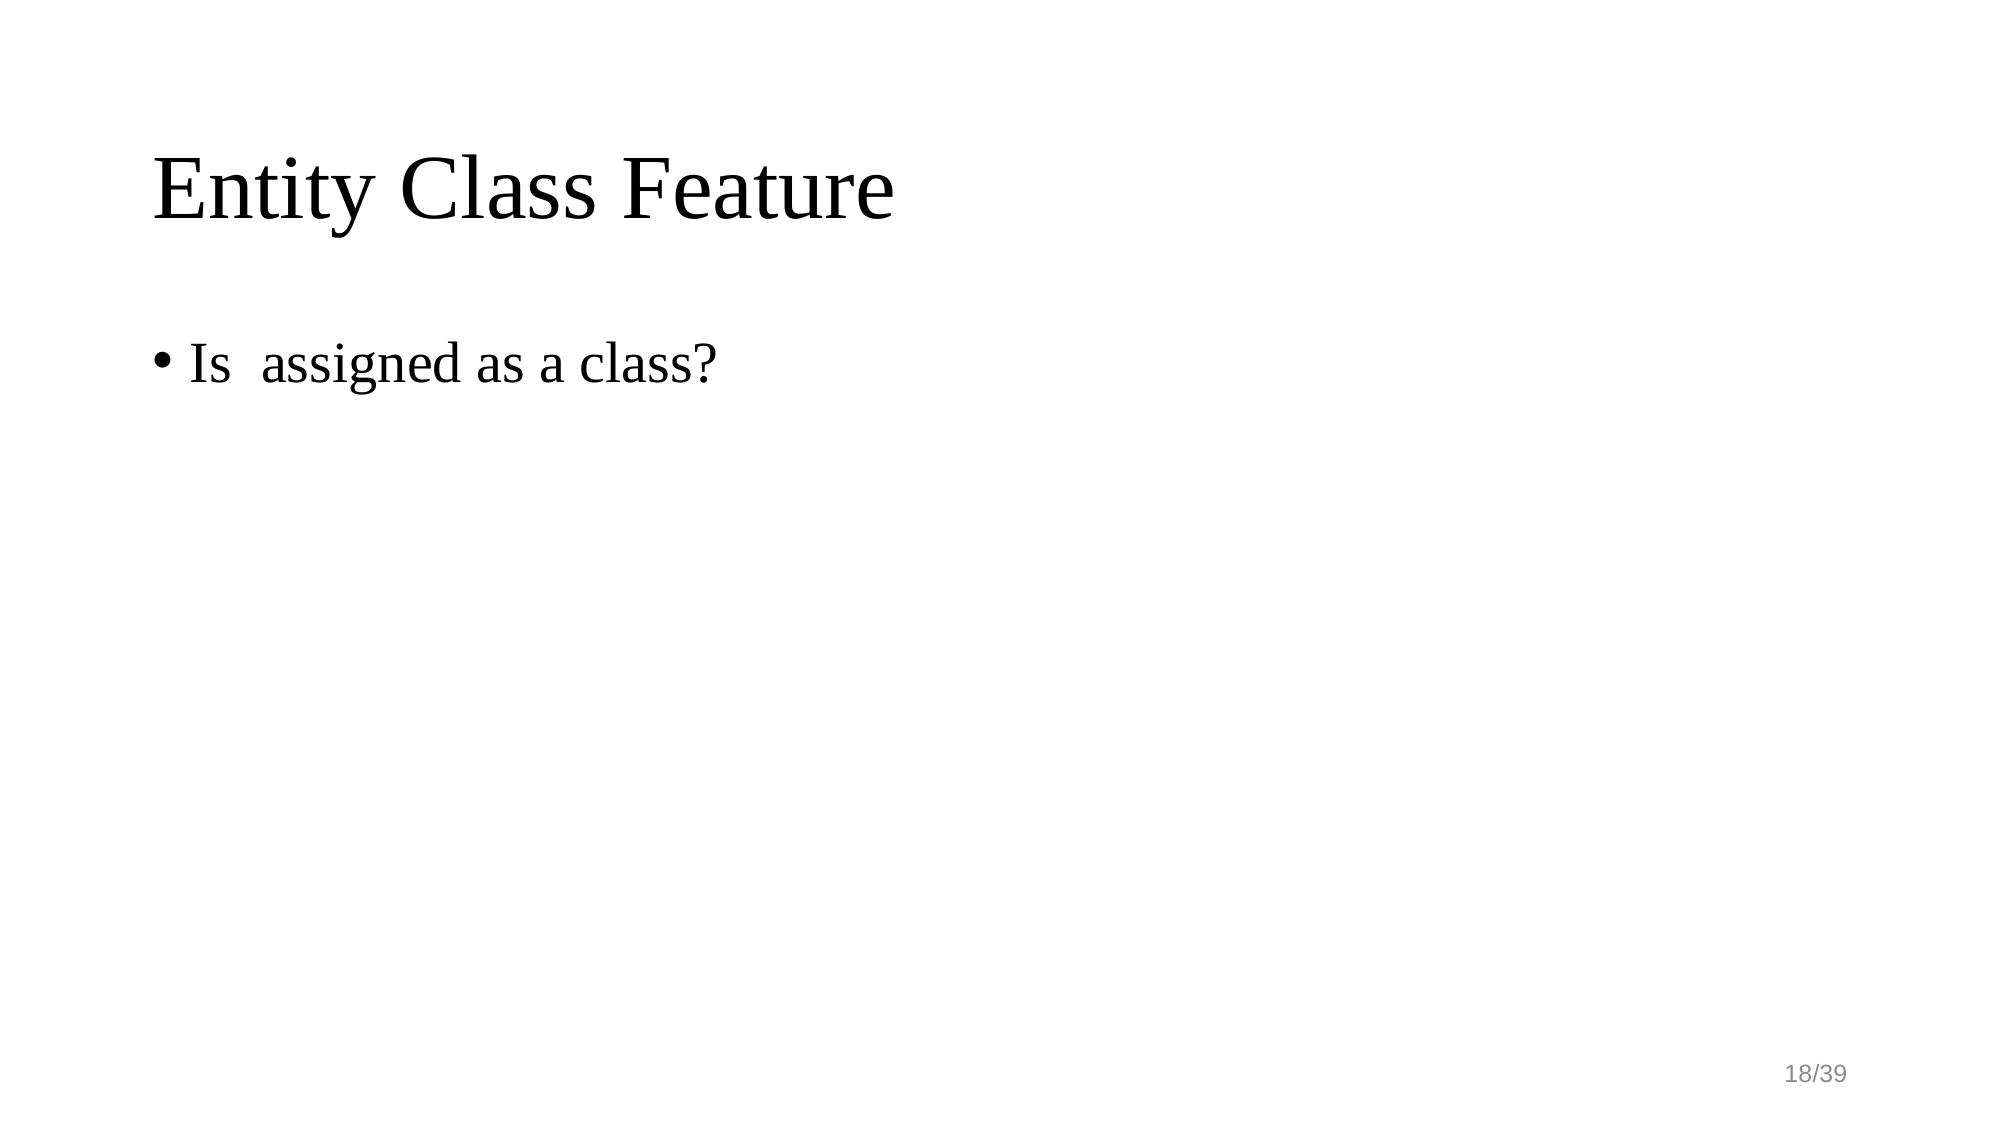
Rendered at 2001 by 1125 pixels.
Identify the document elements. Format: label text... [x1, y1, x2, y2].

title Entity Class Feature [137, 59, 1863, 278]
slide_number 18/39 [1412, 1042, 1863, 1103]
